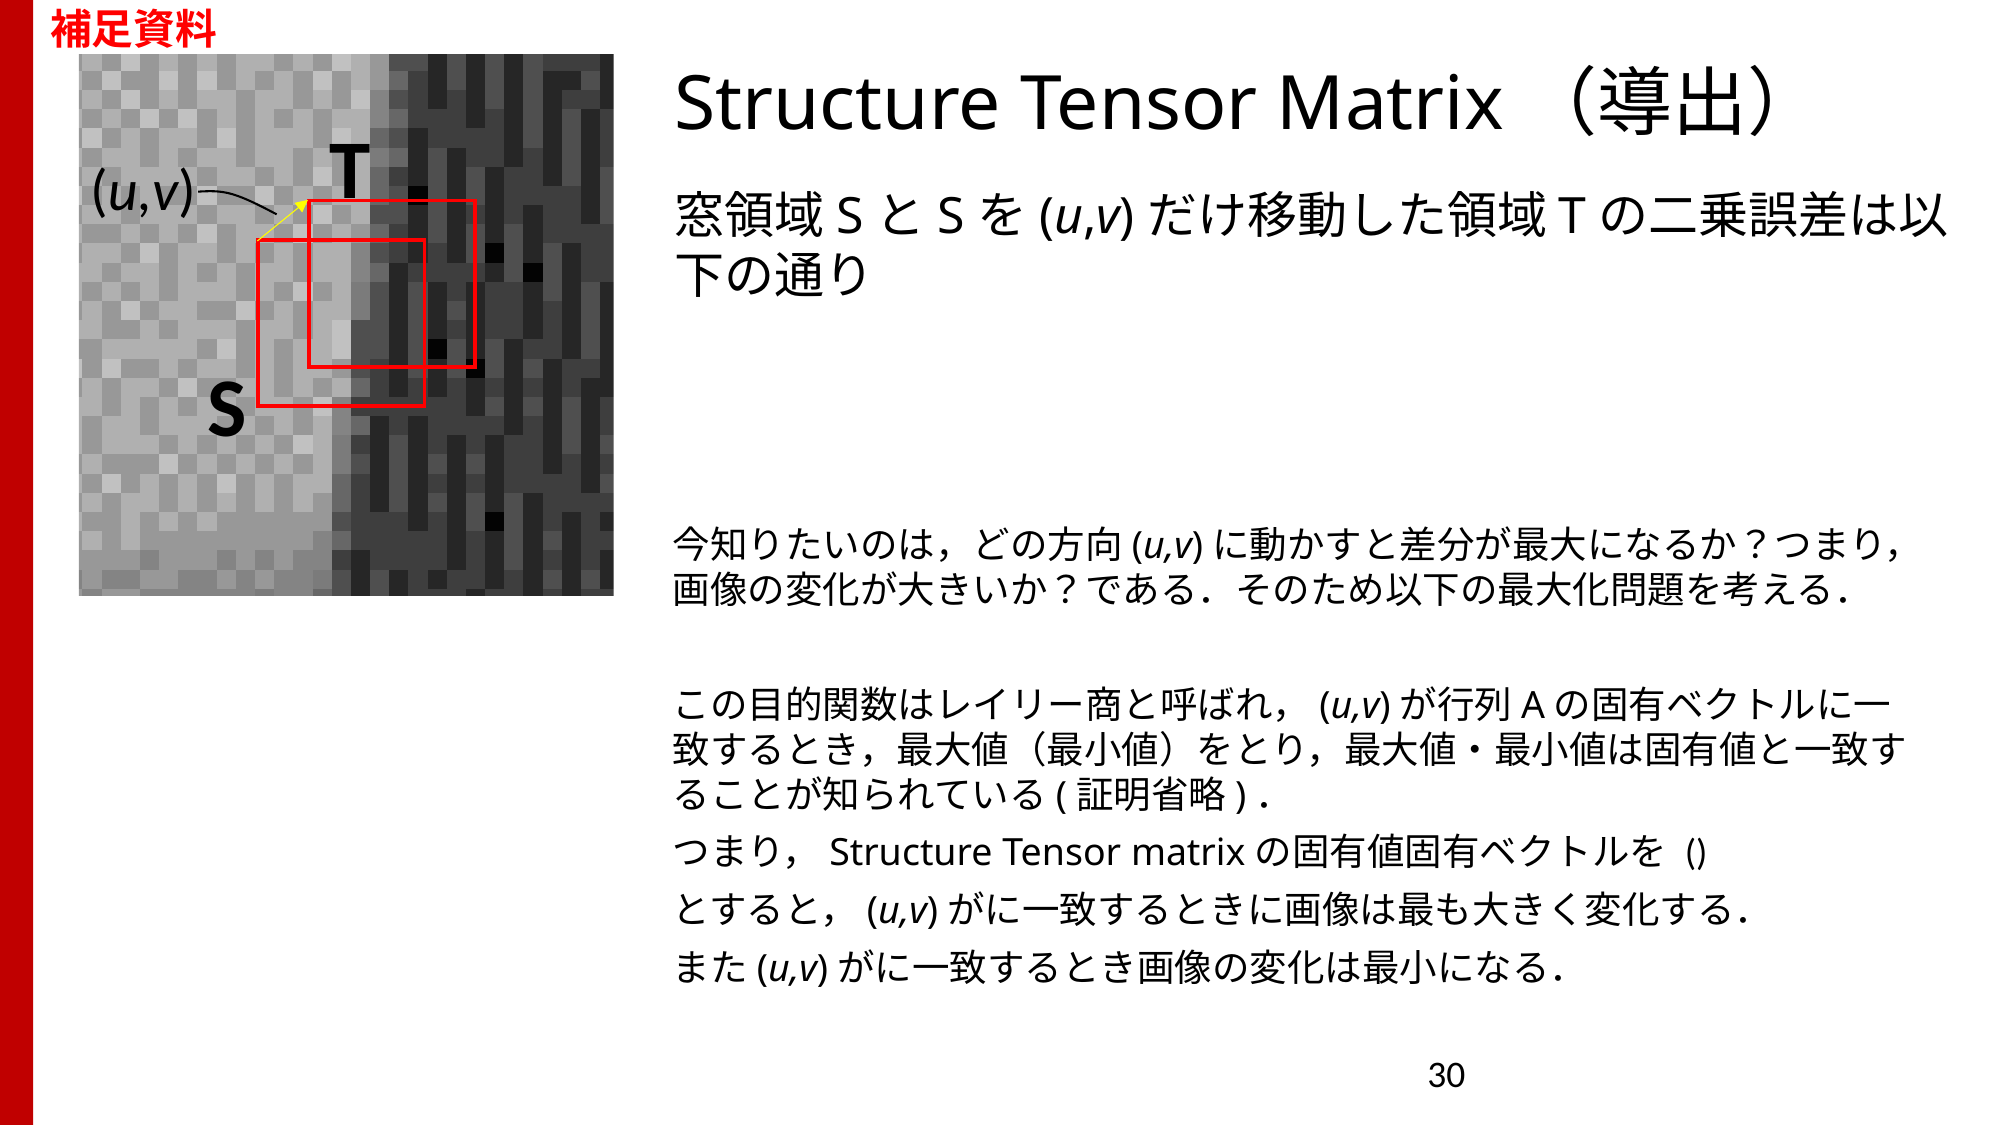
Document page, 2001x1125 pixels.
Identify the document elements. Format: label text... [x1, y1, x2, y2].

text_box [74, 54, 614, 596]
slide_number 30 [1412, 1042, 1863, 1103]
text_box 補足資料 [35, 0, 375, 92]
title Structure Tensor Matrix（導出） [659, 45, 2000, 166]
text_box [102, 661, 1336, 1125]
